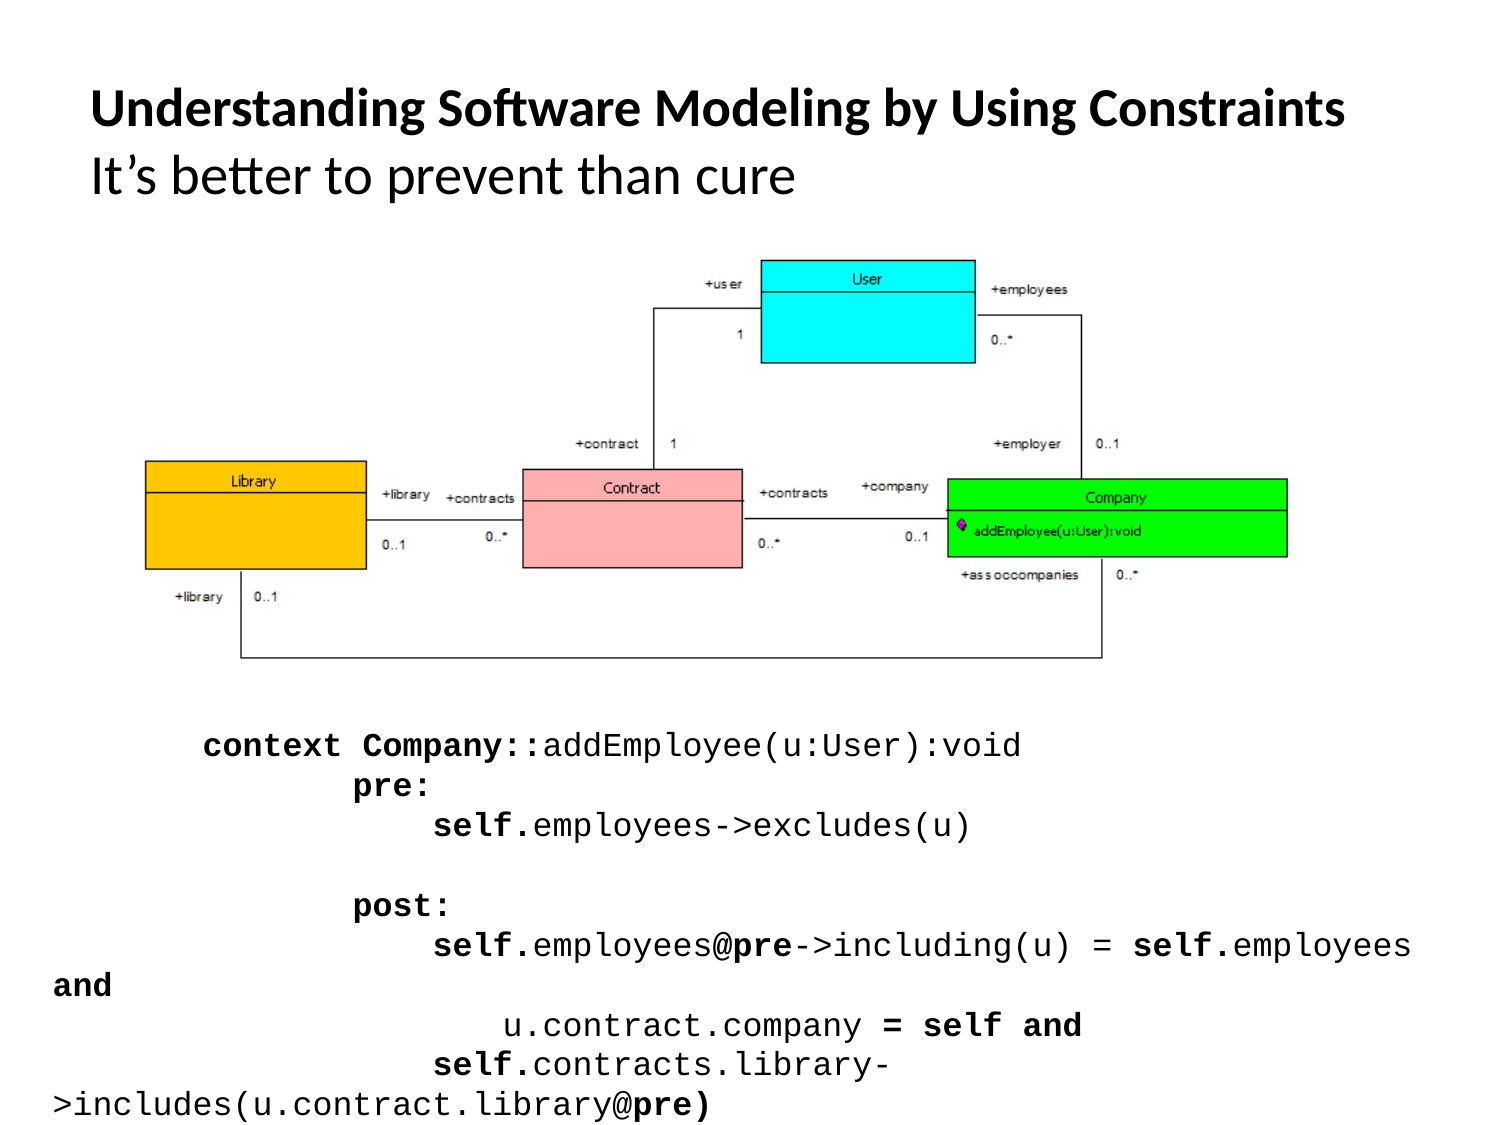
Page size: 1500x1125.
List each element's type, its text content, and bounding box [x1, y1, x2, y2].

title Understanding Software Modeling by Using Constraints It’s better to prevent than cure [75, 45, 1446, 233]
picture [137, 219, 1318, 697]
text_box context Company::addEmployee(u:User):void pre: self.employees->excludes(u) post: self.employees@pre->including(u) = self.employees and u.contract.company = self and self.contracts.library->includes(u.contract.library@pre) [37, 675, 1472, 1125]
